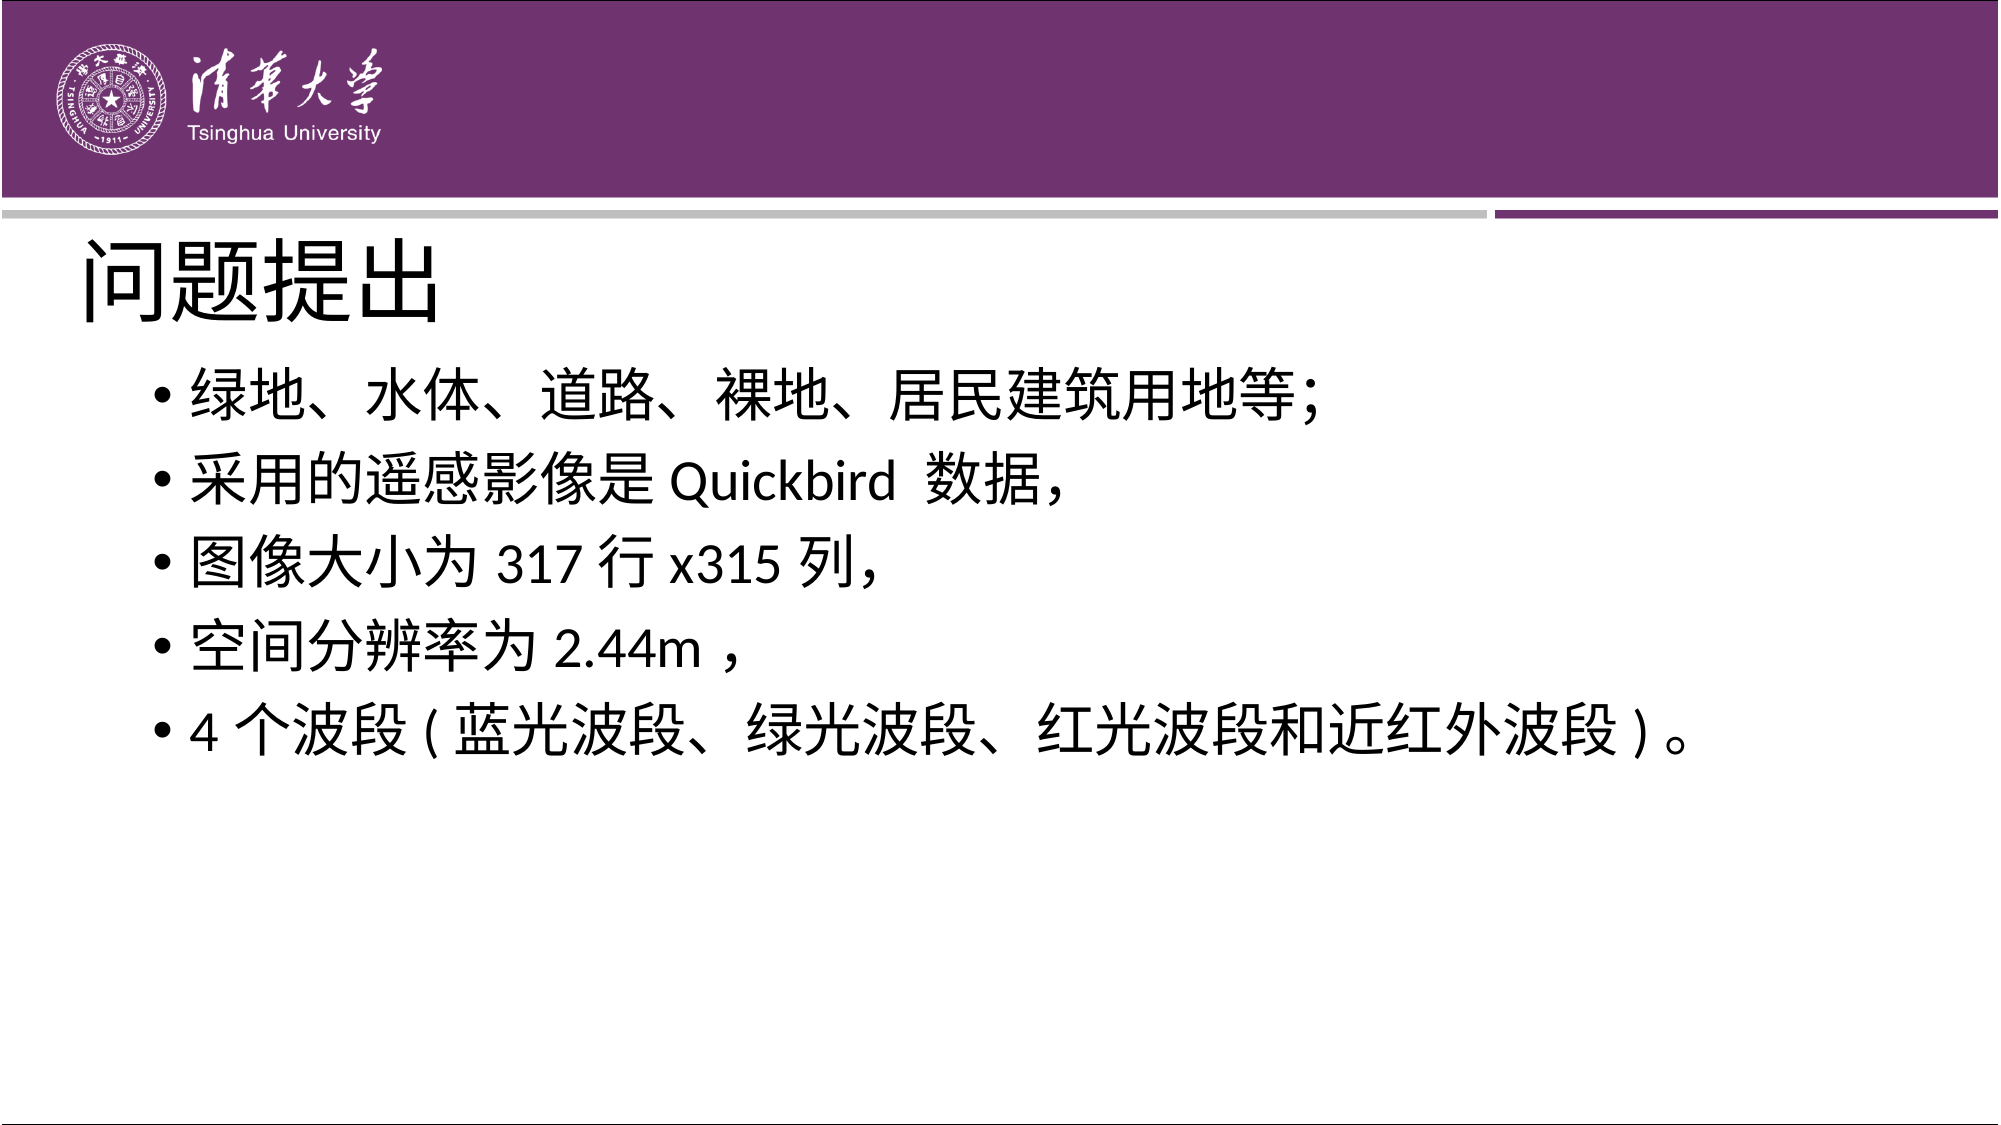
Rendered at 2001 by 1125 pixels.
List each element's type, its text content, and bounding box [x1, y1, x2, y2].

picture [2, 0, 1998, 1125]
title 问题提出 [63, 177, 1789, 395]
list 绿地、水体、道路、裸地、居民建筑用地等； 采用的遥感影像是Quickbird 数据， 图像大小为317行x315列， 空间分辨率为2.44m， 4个波段(蓝光波段、绿光波段、红光波段和近红外波段)。 [137, 358, 1863, 1073]
